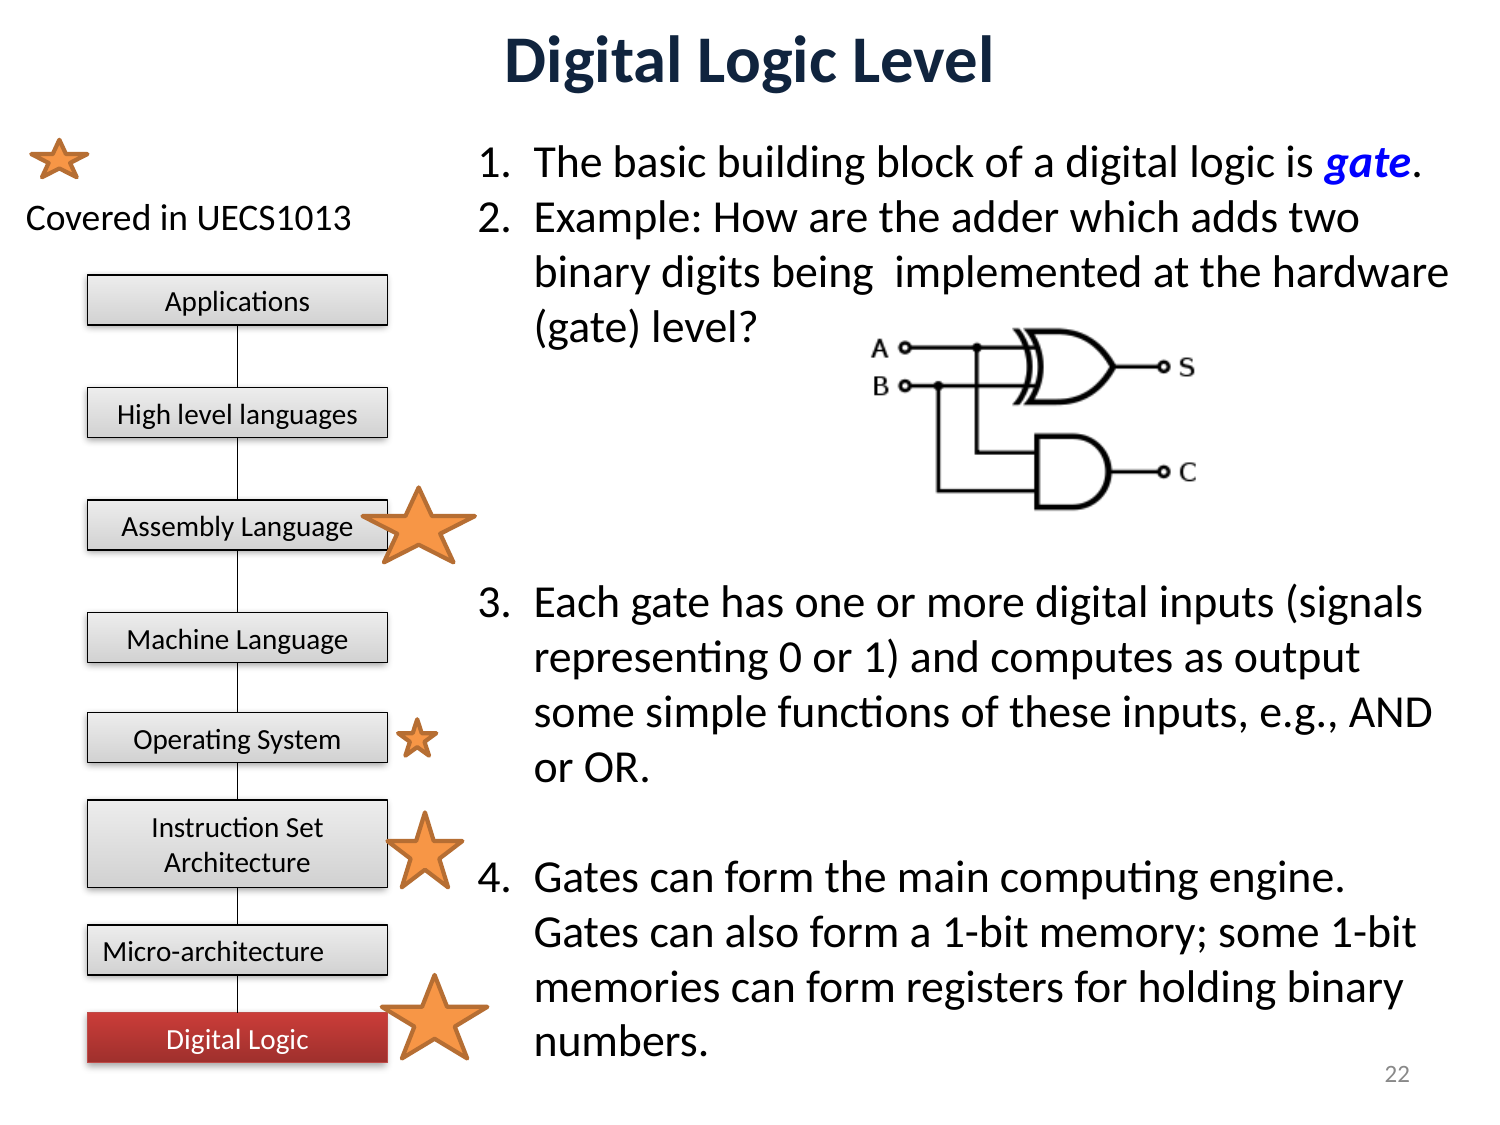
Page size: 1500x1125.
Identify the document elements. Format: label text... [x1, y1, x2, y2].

text_box Machine Language [87, 612, 388, 663]
text_box [385, 810, 465, 890]
text_box Micro-architecture [87, 924, 388, 976]
text_box Applications [87, 274, 388, 326]
text_box Operating System [87, 712, 388, 763]
title Digital Logic Level [0, 0, 1500, 113]
picture [862, 324, 1207, 517]
slide_number 22 [1074, 1042, 1425, 1103]
text_box Assembly Language [87, 499, 388, 551]
text_box Instruction Set Architecture [87, 799, 388, 888]
text_box Digital Logic [87, 1012, 388, 1063]
text_box The basic building block of a digital logic is gate. Example: How are the adder which adds two binary digits being implemented at the hardware (gate) level? Each gate has one or more digital inputs (signals representing 0 or 1) and computes as output some simple functions of these inputs, e.g., AND or OR. Gates can form the main computing engine. Gates can also form a 1-bit memory; some 1-bit memories can form registers for holding binary numbers. [462, 99, 1475, 1122]
text_box [29, 137, 90, 180]
text_box [379, 972, 490, 1061]
text_box High level languages [87, 387, 388, 438]
text_box Covered in UECS1013 [11, 185, 438, 246]
text_box [360, 485, 477, 565]
text_box [396, 717, 439, 758]
